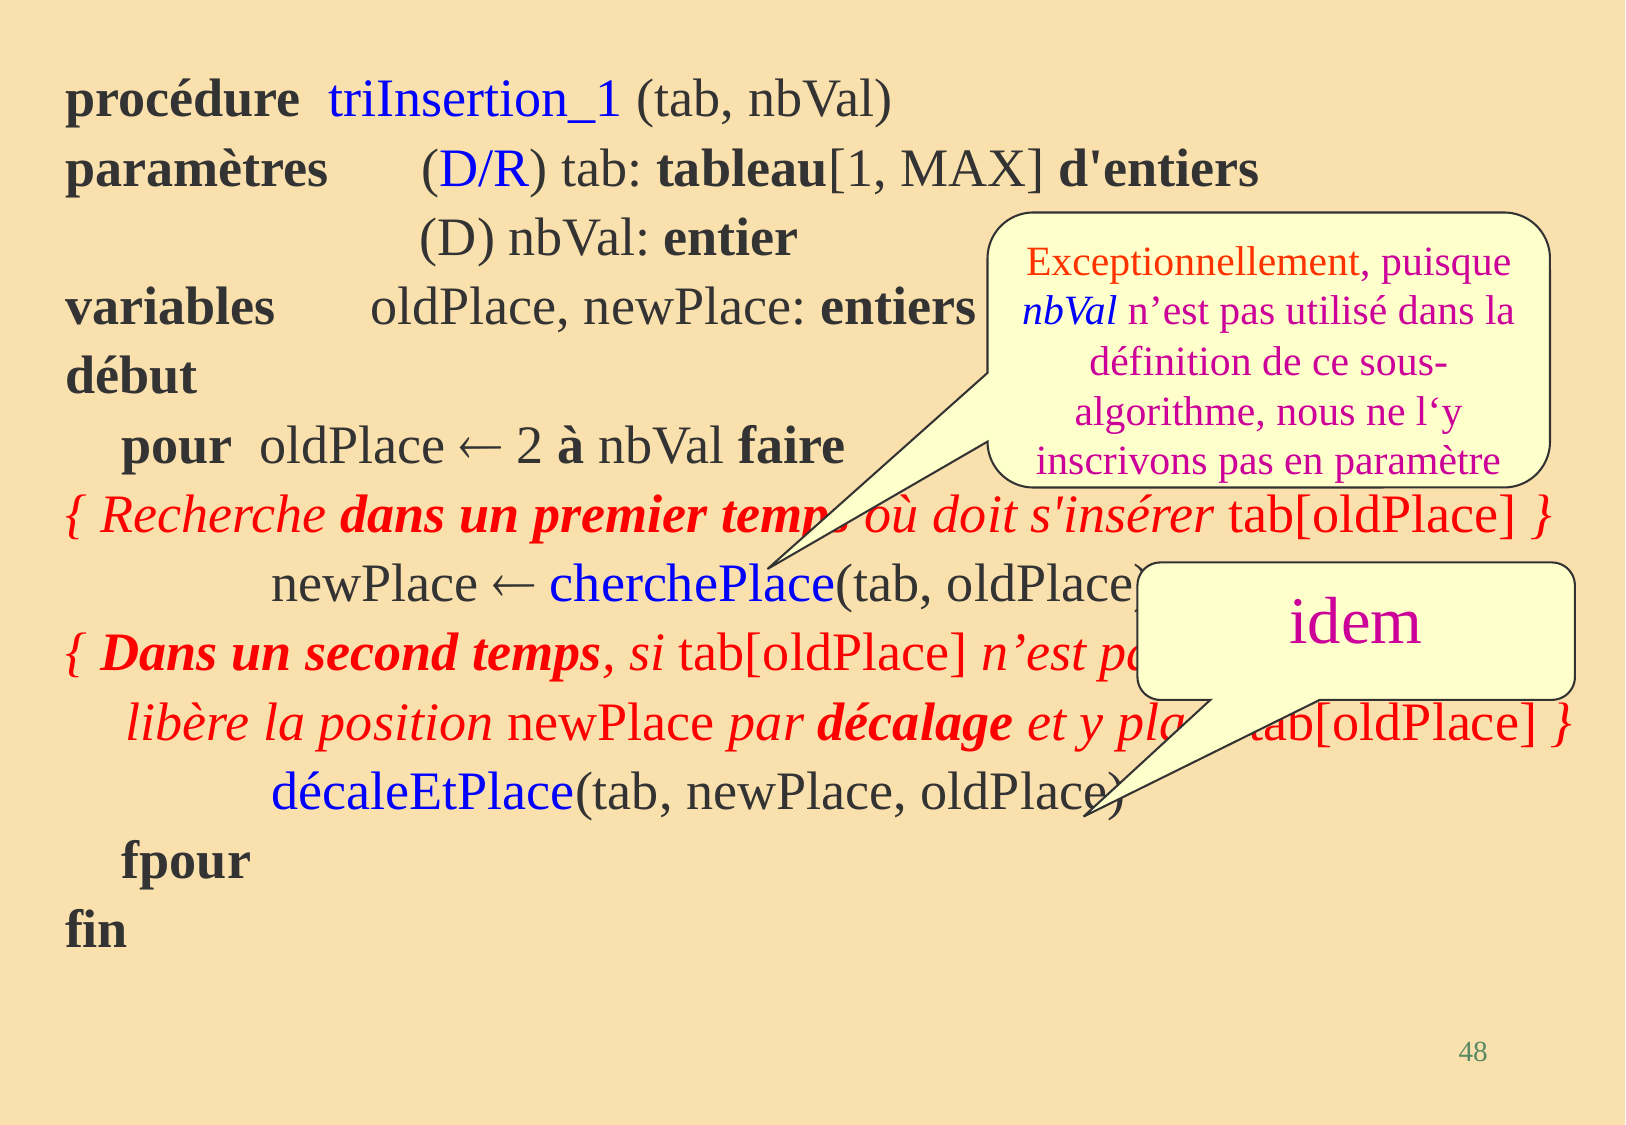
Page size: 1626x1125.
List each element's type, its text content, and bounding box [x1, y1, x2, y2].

text_box idem [1083, 562, 1575, 817]
list procédure triInsertion_1 (tab, nbVal) paramètres (D/R) tab: tableau[1, MAX] d'entiers (D) nbVal: entier variables oldPlace, newPlace: entiers début pour oldPlace  2 à nbVal faire { Recherche dans un premier temps où doit s'insérer tab[oldPlace] } newPlace  cherchePlace(tab, oldPlace) { Dans un second temps, si tab[oldPlace] n’est pas déjà bien placé: libère la position newPlace par décalage et y place tab[oldPlace] } décaleEtPlace(tab, newPlace, oldPlace) fpour fin [49, 62, 1588, 1026]
text_box [906, 280, 1576, 625]
text_box Exceptionnellement, puisque nbVal n’est pas utilisé dans la définition de ce sous-algorithme, nous ne l‘y inscrivons pas en paramètre [767, 212, 1551, 569]
slide_number 48 [1164, 1026, 1504, 1101]
